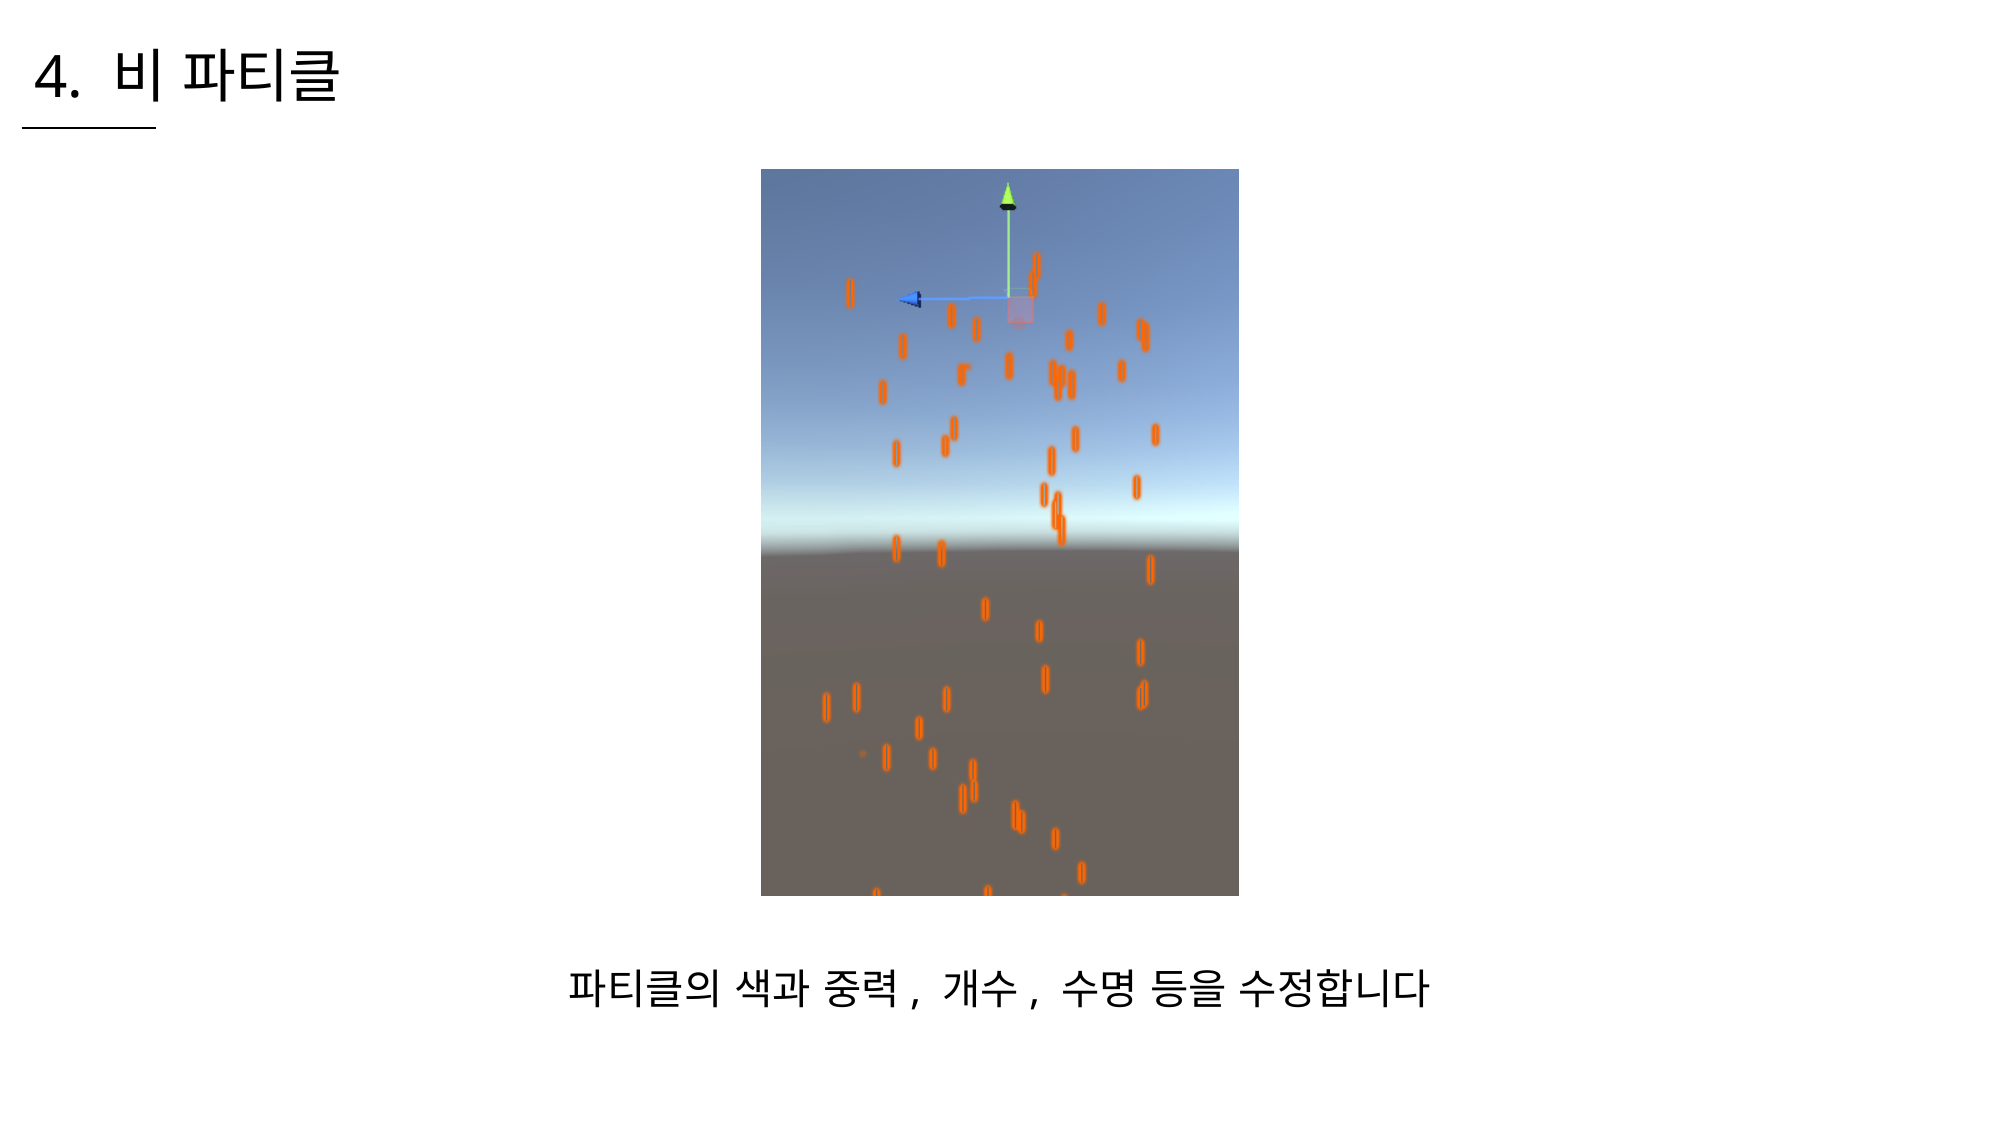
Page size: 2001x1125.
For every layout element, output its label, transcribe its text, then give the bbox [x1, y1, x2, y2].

picture [761, 169, 1239, 896]
text_box 4. 비 파티클 [19, 31, 358, 117]
text_box 파티클의 색과 중력, 개수, 수명 등을 수정합니다 [553, 955, 1446, 1021]
